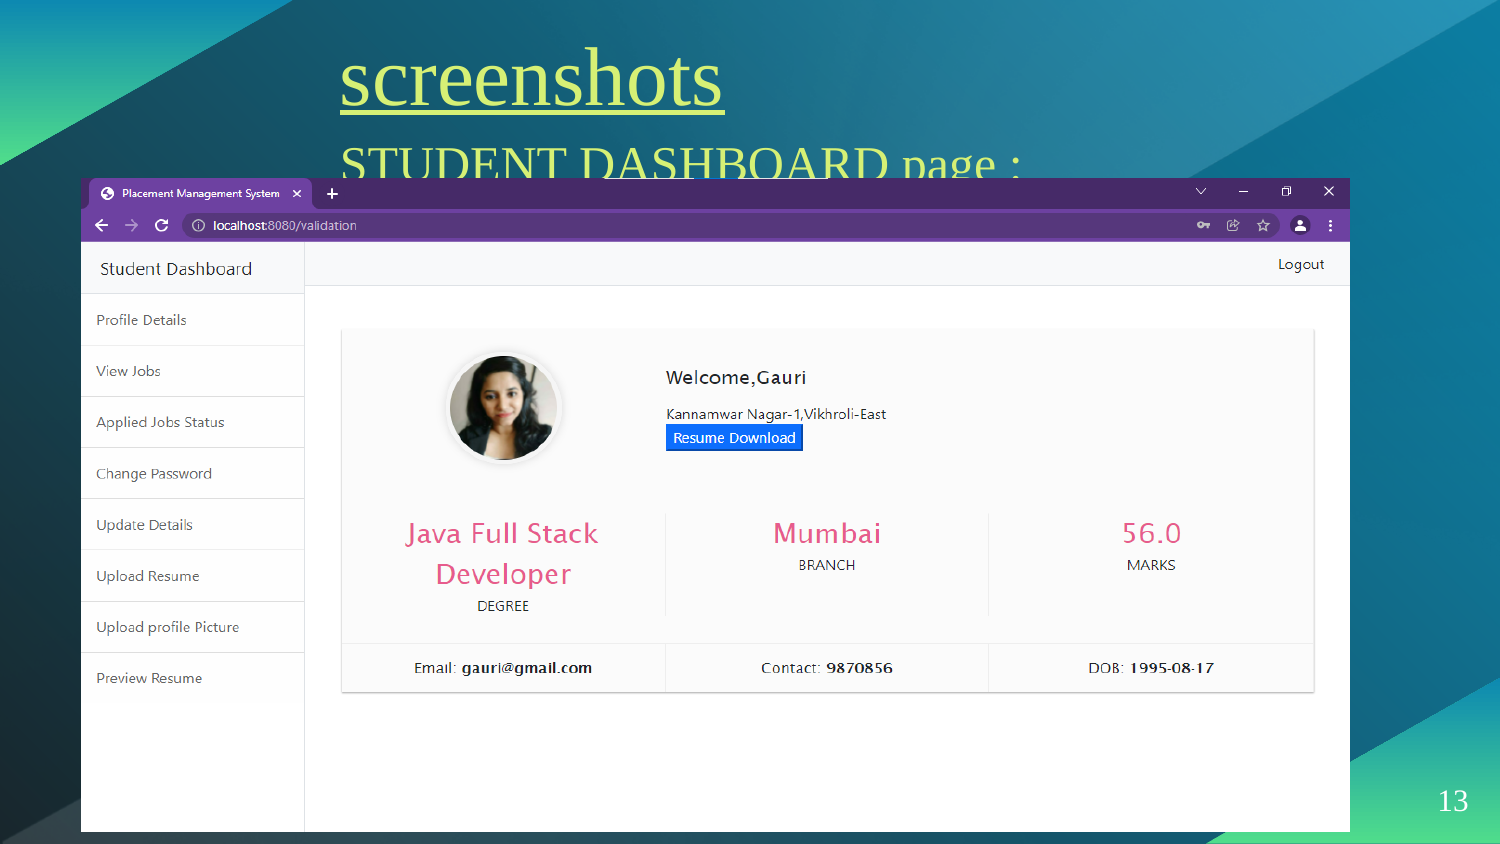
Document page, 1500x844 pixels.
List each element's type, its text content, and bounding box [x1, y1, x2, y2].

slide_number 13 [1378, 766, 1469, 832]
picture [0, 0, 1500, 844]
list screenshots STUDENT DASHBOARD page : [340, 24, 1120, 177]
